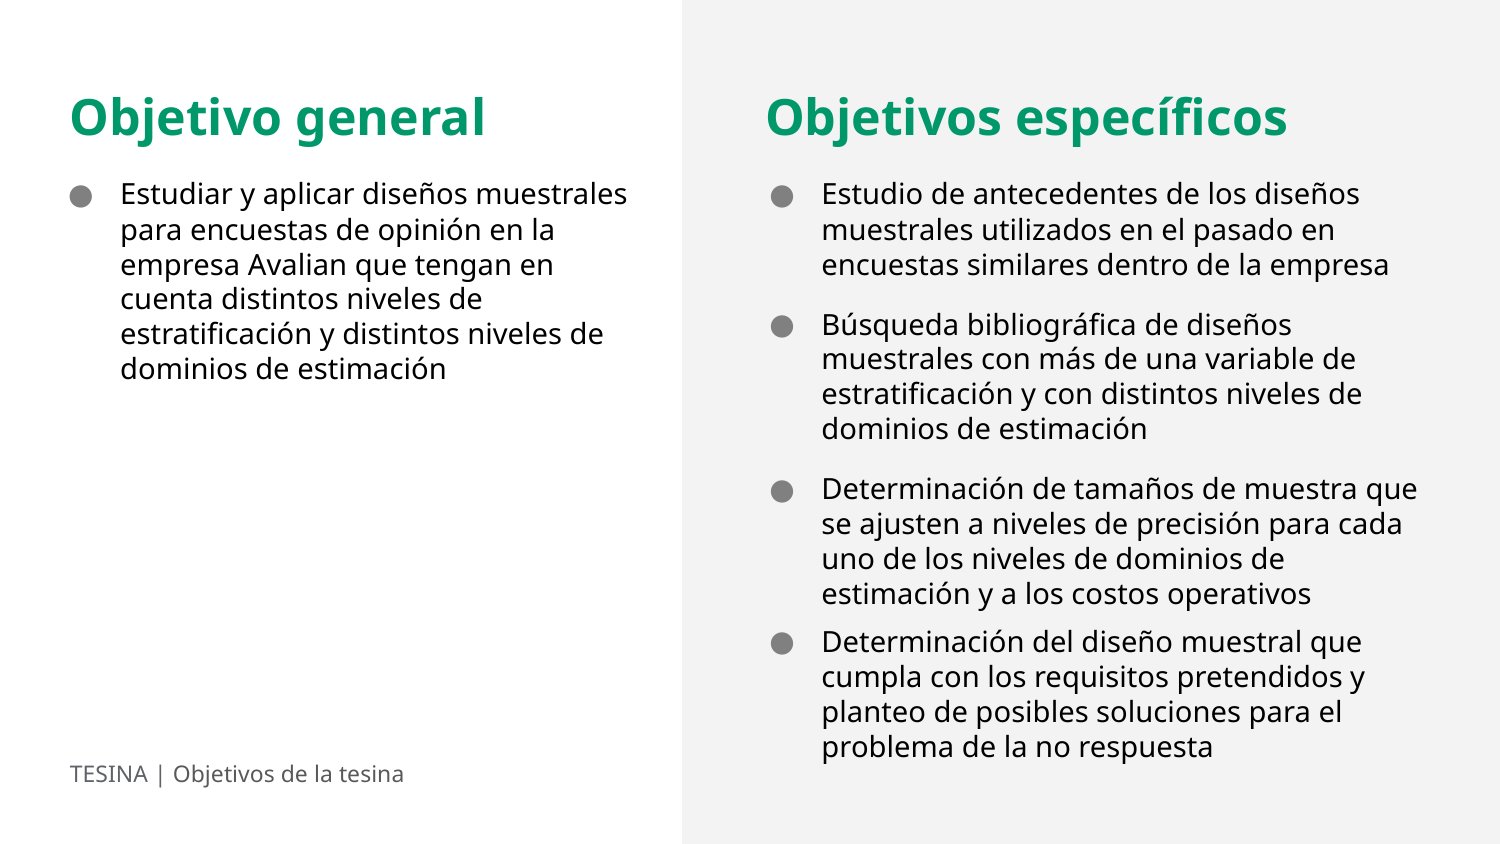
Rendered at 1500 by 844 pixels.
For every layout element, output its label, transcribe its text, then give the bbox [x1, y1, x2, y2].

text_box Objetivo general [54, 70, 512, 161]
text_box [682, 0, 1500, 844]
text_box Objetivos específicos [749, 70, 1500, 161]
text_box Estudio de antecedentes de los diseños muestrales utilizados en el pasado en encuestas similares dentro de la empresa Búsqueda bibliográfica de diseños muestrales con más de una variable de estratificación y con distintos niveles de dominios de estimación Determinación de tamaños de muestra que se ajusten a niveles de precisión para cada uno de los niveles de dominios de estimación y a los costos operativos Determinación del diseño muestral que cumpla con los requisitos pretendidos y planteo de posibles soluciones para el problema de la no respuesta [731, 168, 1445, 771]
text_box Estudiar y aplicar diseños muestrales para encuestas de opinión en la empresa Avalian que tengan en cuenta distintos niveles de estratificación y distintos niveles de dominios de estimación [30, 168, 659, 393]
text_box TESINA | Objetivos de la tesina [54, 752, 863, 795]
